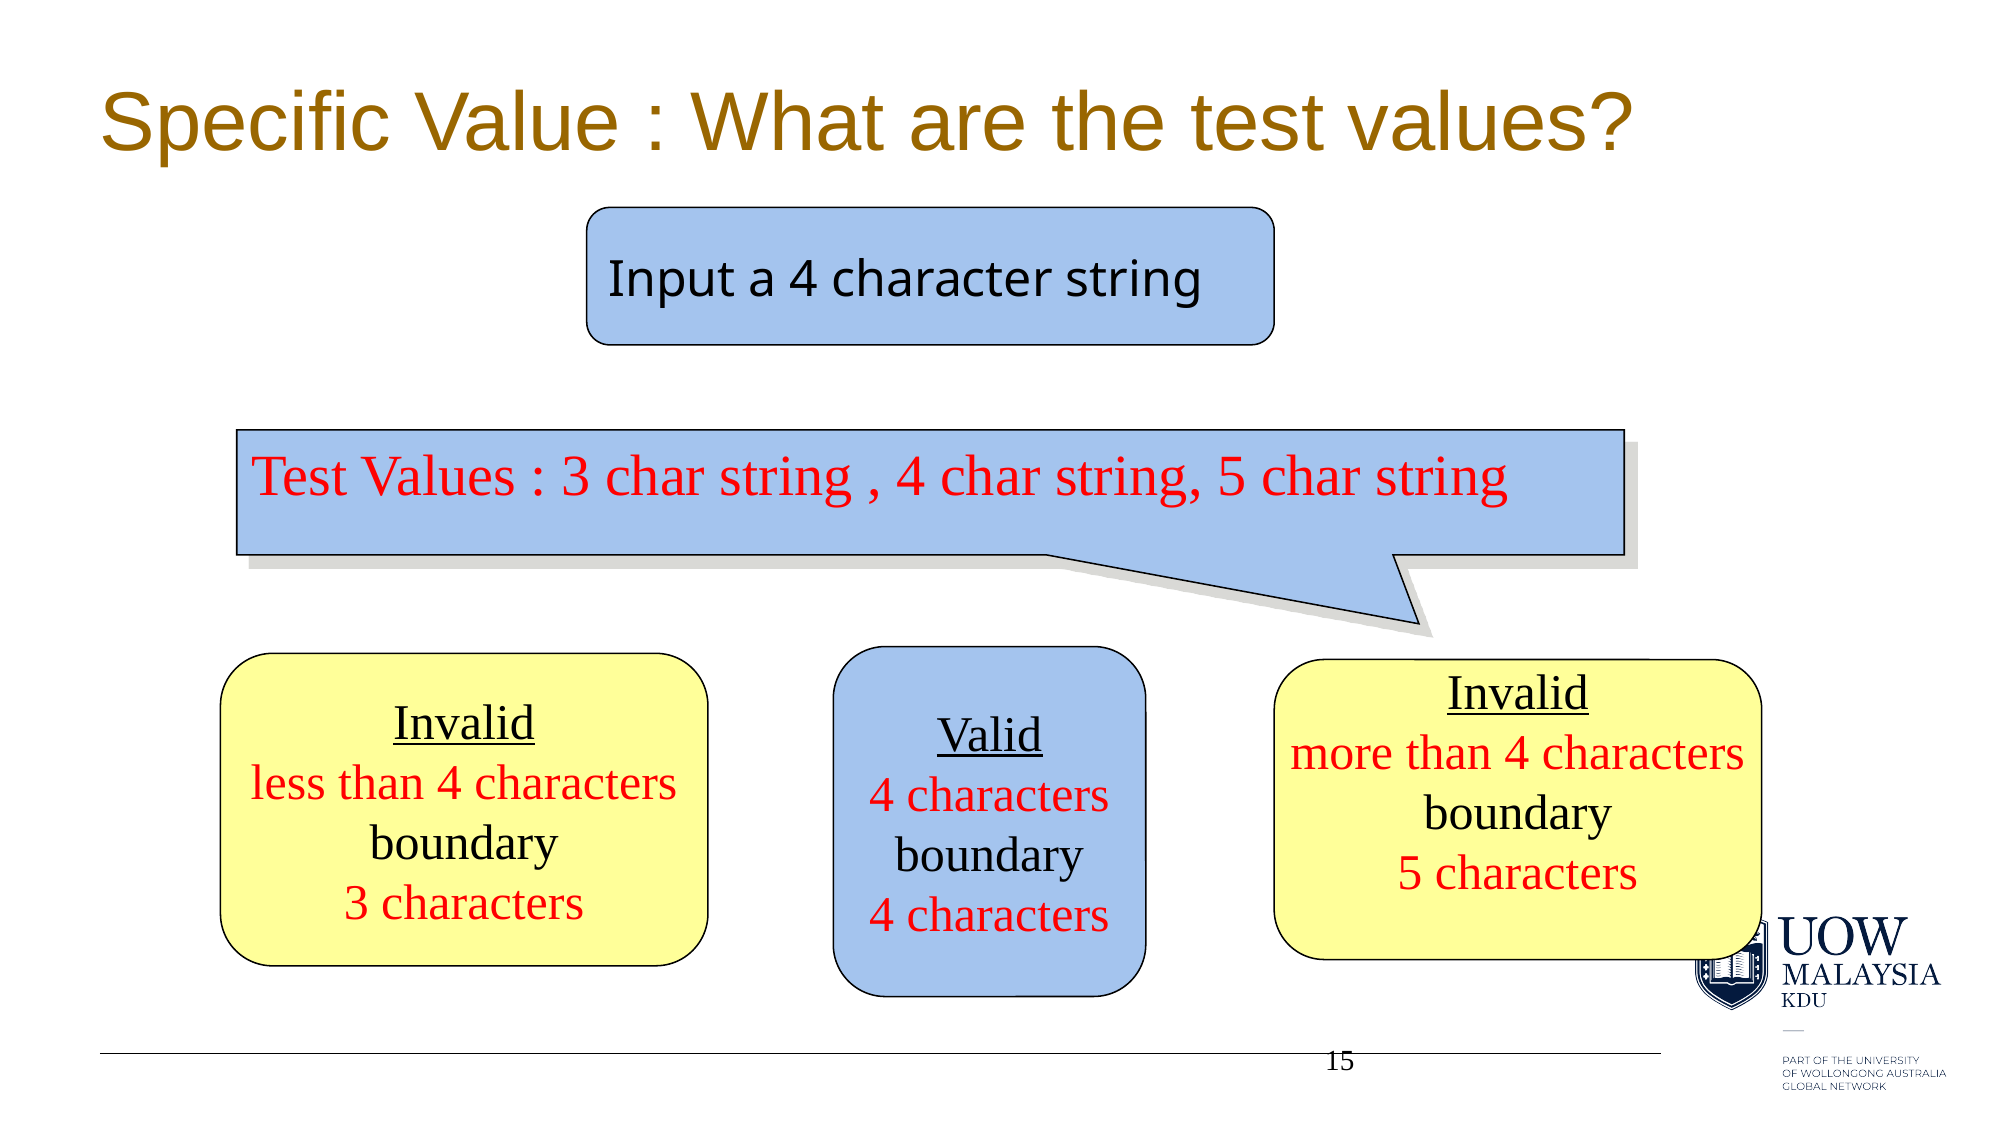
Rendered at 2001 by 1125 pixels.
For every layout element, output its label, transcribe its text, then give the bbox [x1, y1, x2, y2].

text_box Valid 4 characters boundary 4 characters [833, 646, 1146, 997]
text_box Test Values : 3 char string , 4 char string, 5 char string [236, 429, 1625, 624]
text_box Input a 4 character string [586, 207, 1275, 345]
picture [1695, 915, 1947, 1091]
text_box Invalid more than 4 characters boundary 5 characters [1274, 659, 1762, 960]
text_box Invalid less than 4 characters boundary 3 characters [220, 653, 708, 966]
title Specific Value : What are the test values? [99, 67, 1661, 207]
slide_number 15 [1325, 1025, 1638, 1100]
